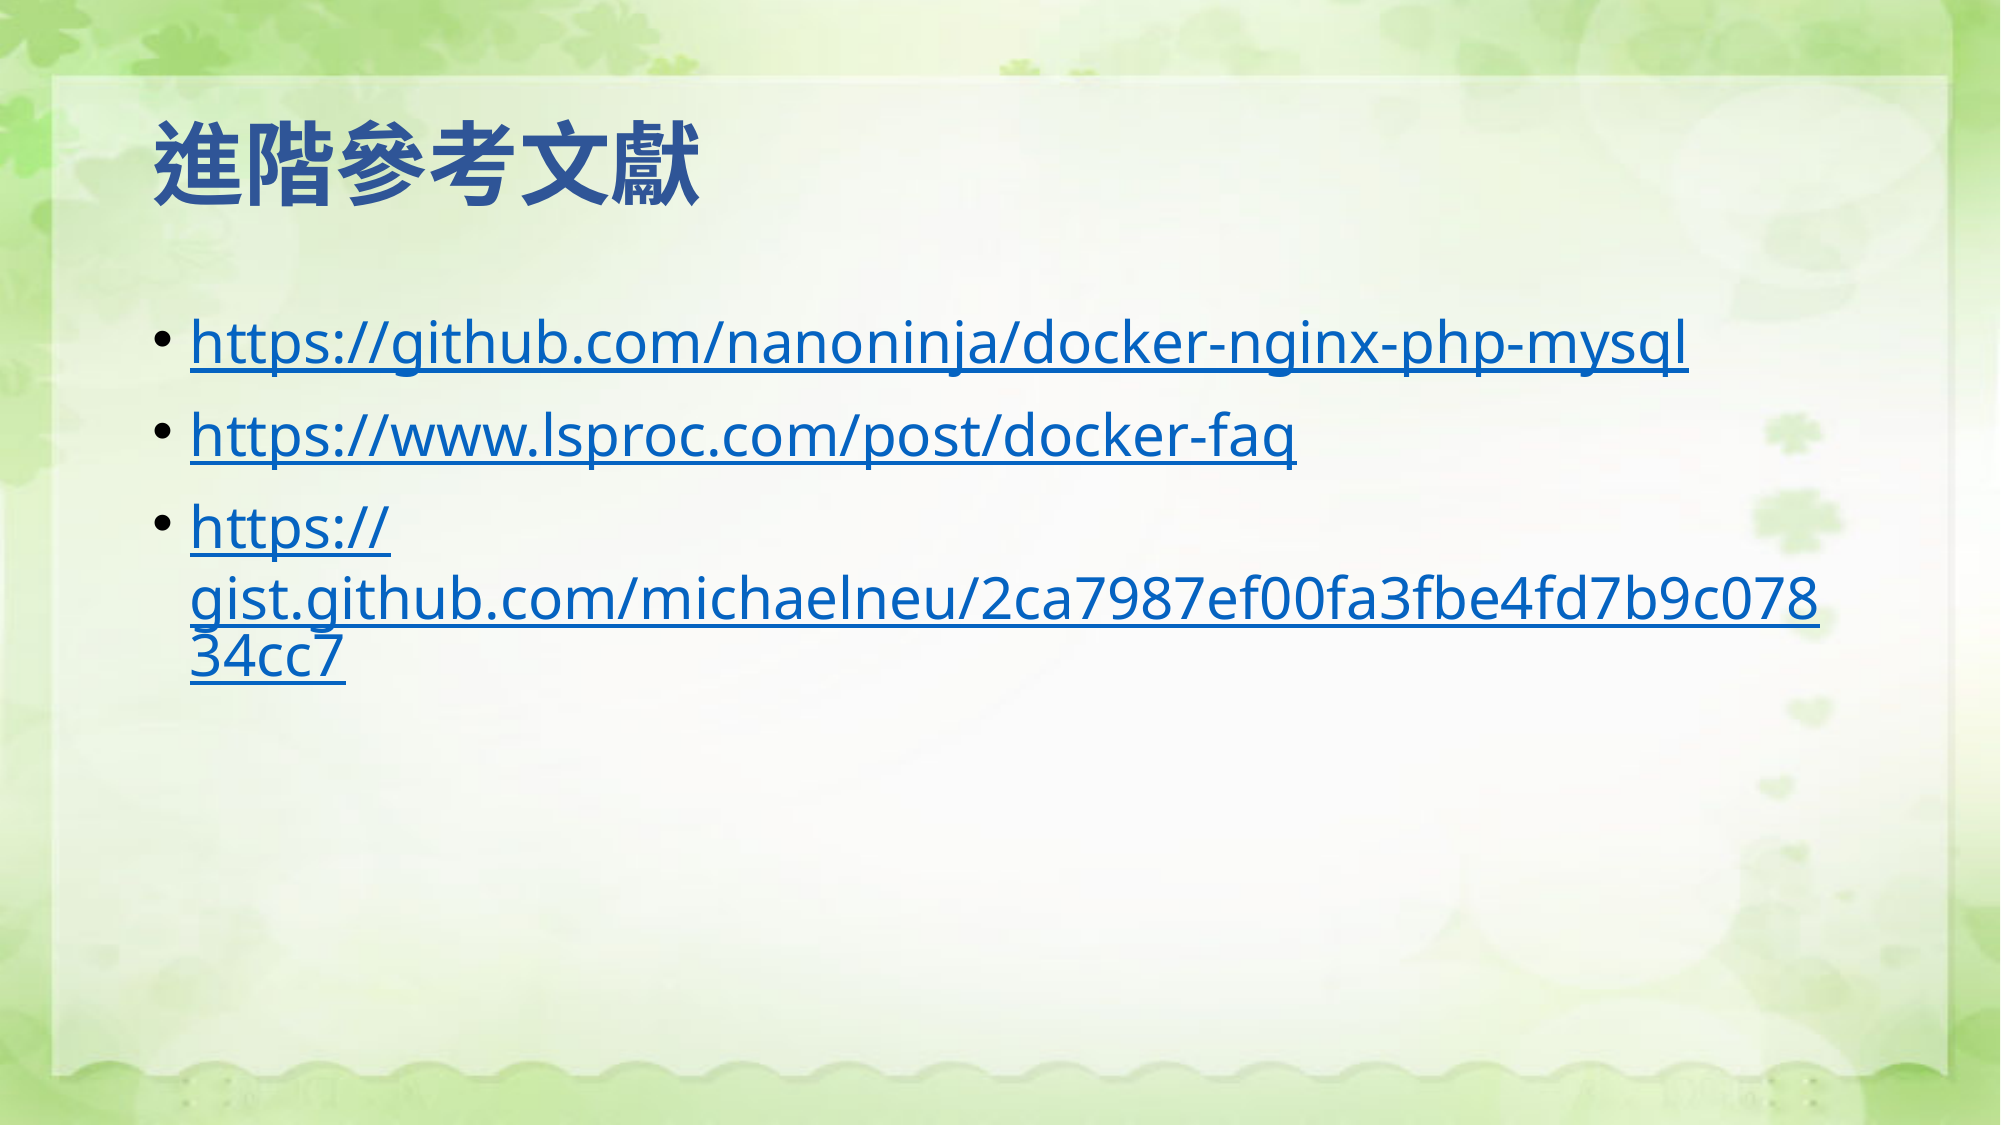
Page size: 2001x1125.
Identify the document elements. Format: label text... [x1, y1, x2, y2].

list https://github.com/nanoninja/docker-nginx-php-mysql https://www.lsproc.com/post/docker-faq https://gist.github.com/michaelneu/2ca7987ef00fa3fbe4fd7b9c07834cc7 [137, 299, 1863, 1014]
picture [0, 0, 2001, 1125]
title 進階參考文獻 [137, 59, 1863, 278]
